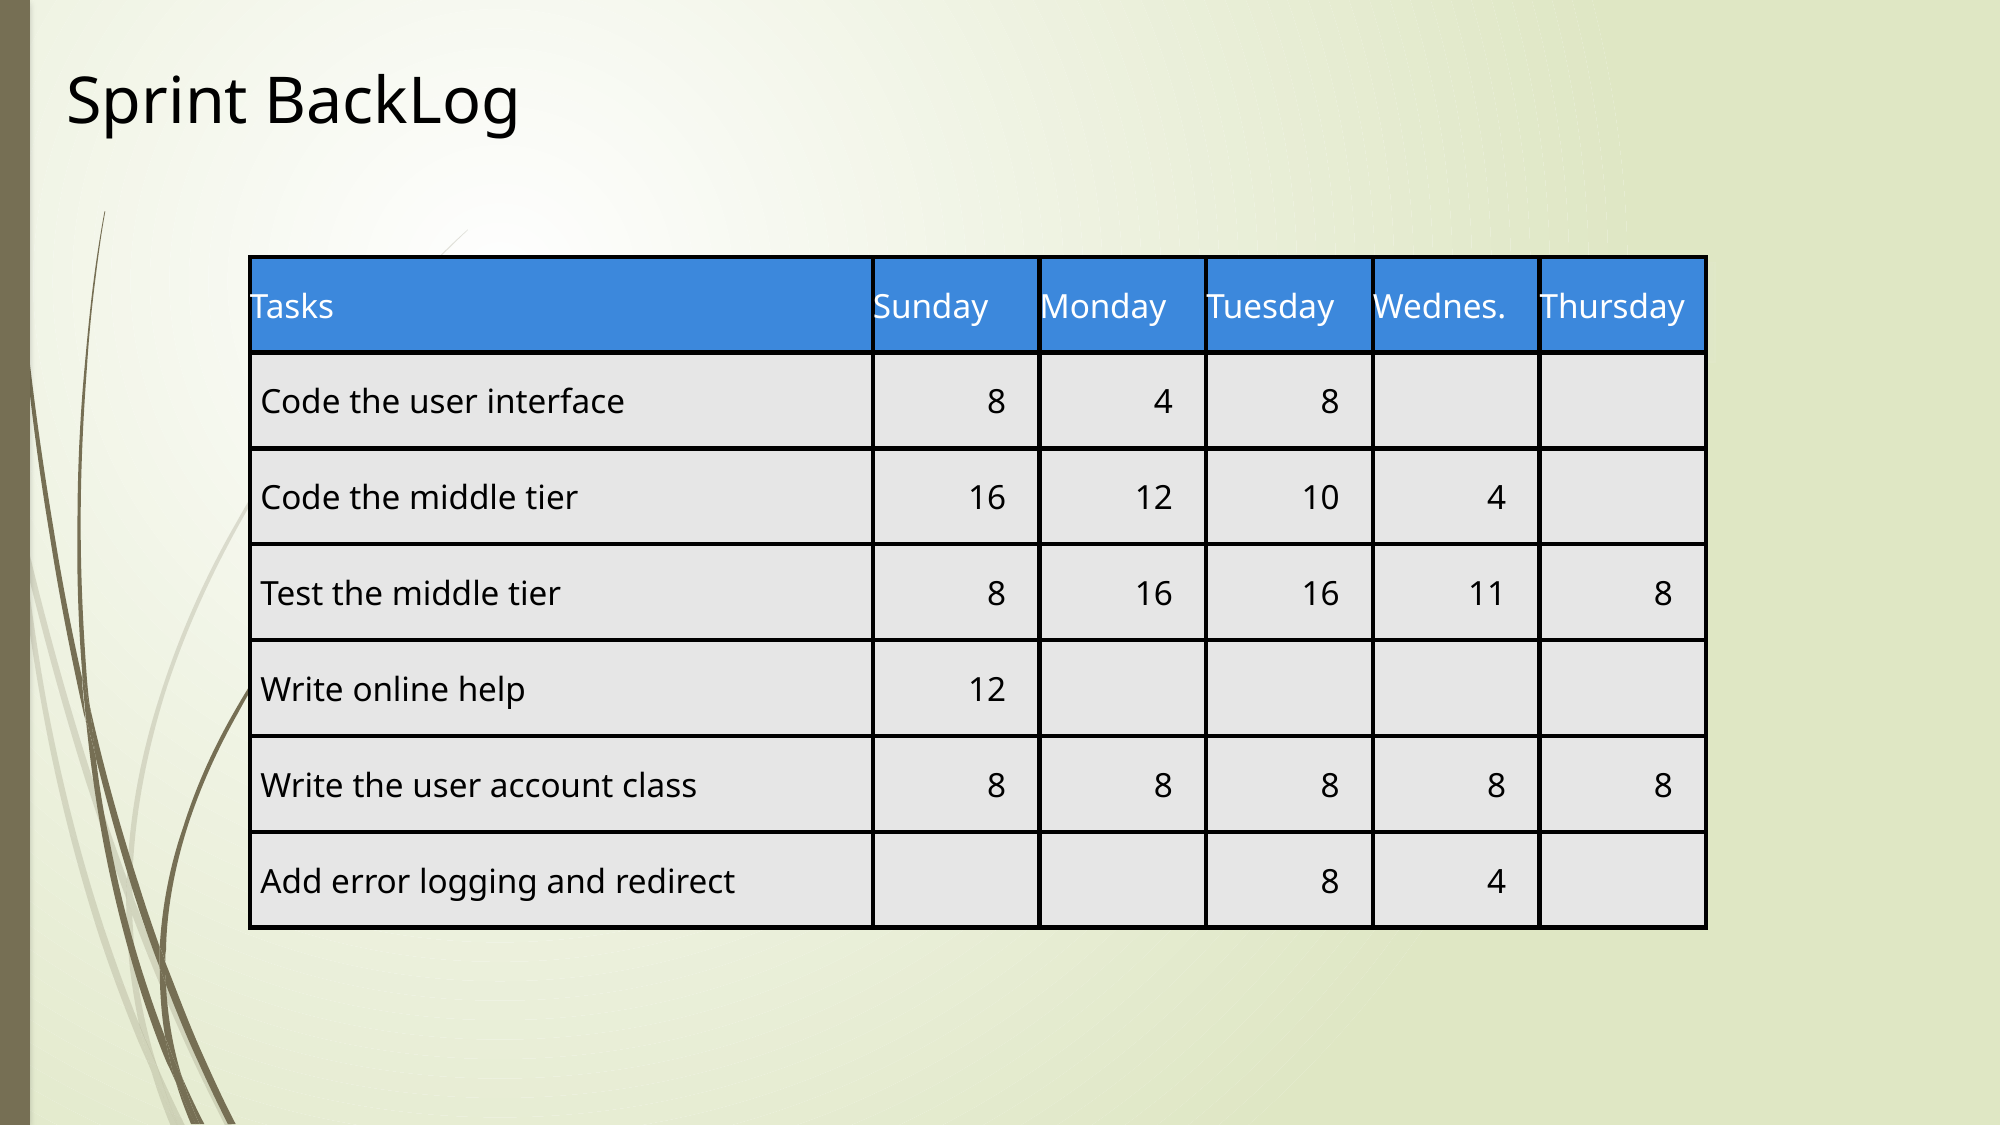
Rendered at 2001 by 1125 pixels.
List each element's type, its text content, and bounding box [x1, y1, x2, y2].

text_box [1374, 352, 1539, 928]
text_box Sunday [872, 256, 1039, 350]
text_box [249, 352, 1374, 928]
text_box Wednes. [1372, 256, 1539, 351]
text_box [1539, 352, 1707, 928]
text_box Tuesday [1206, 256, 1372, 351]
text_box Thursday [1539, 256, 1707, 351]
title Sprint BackLog [51, 64, 1884, 175]
text_box Monday [1039, 256, 1206, 350]
text_box Tasks [249, 256, 872, 352]
